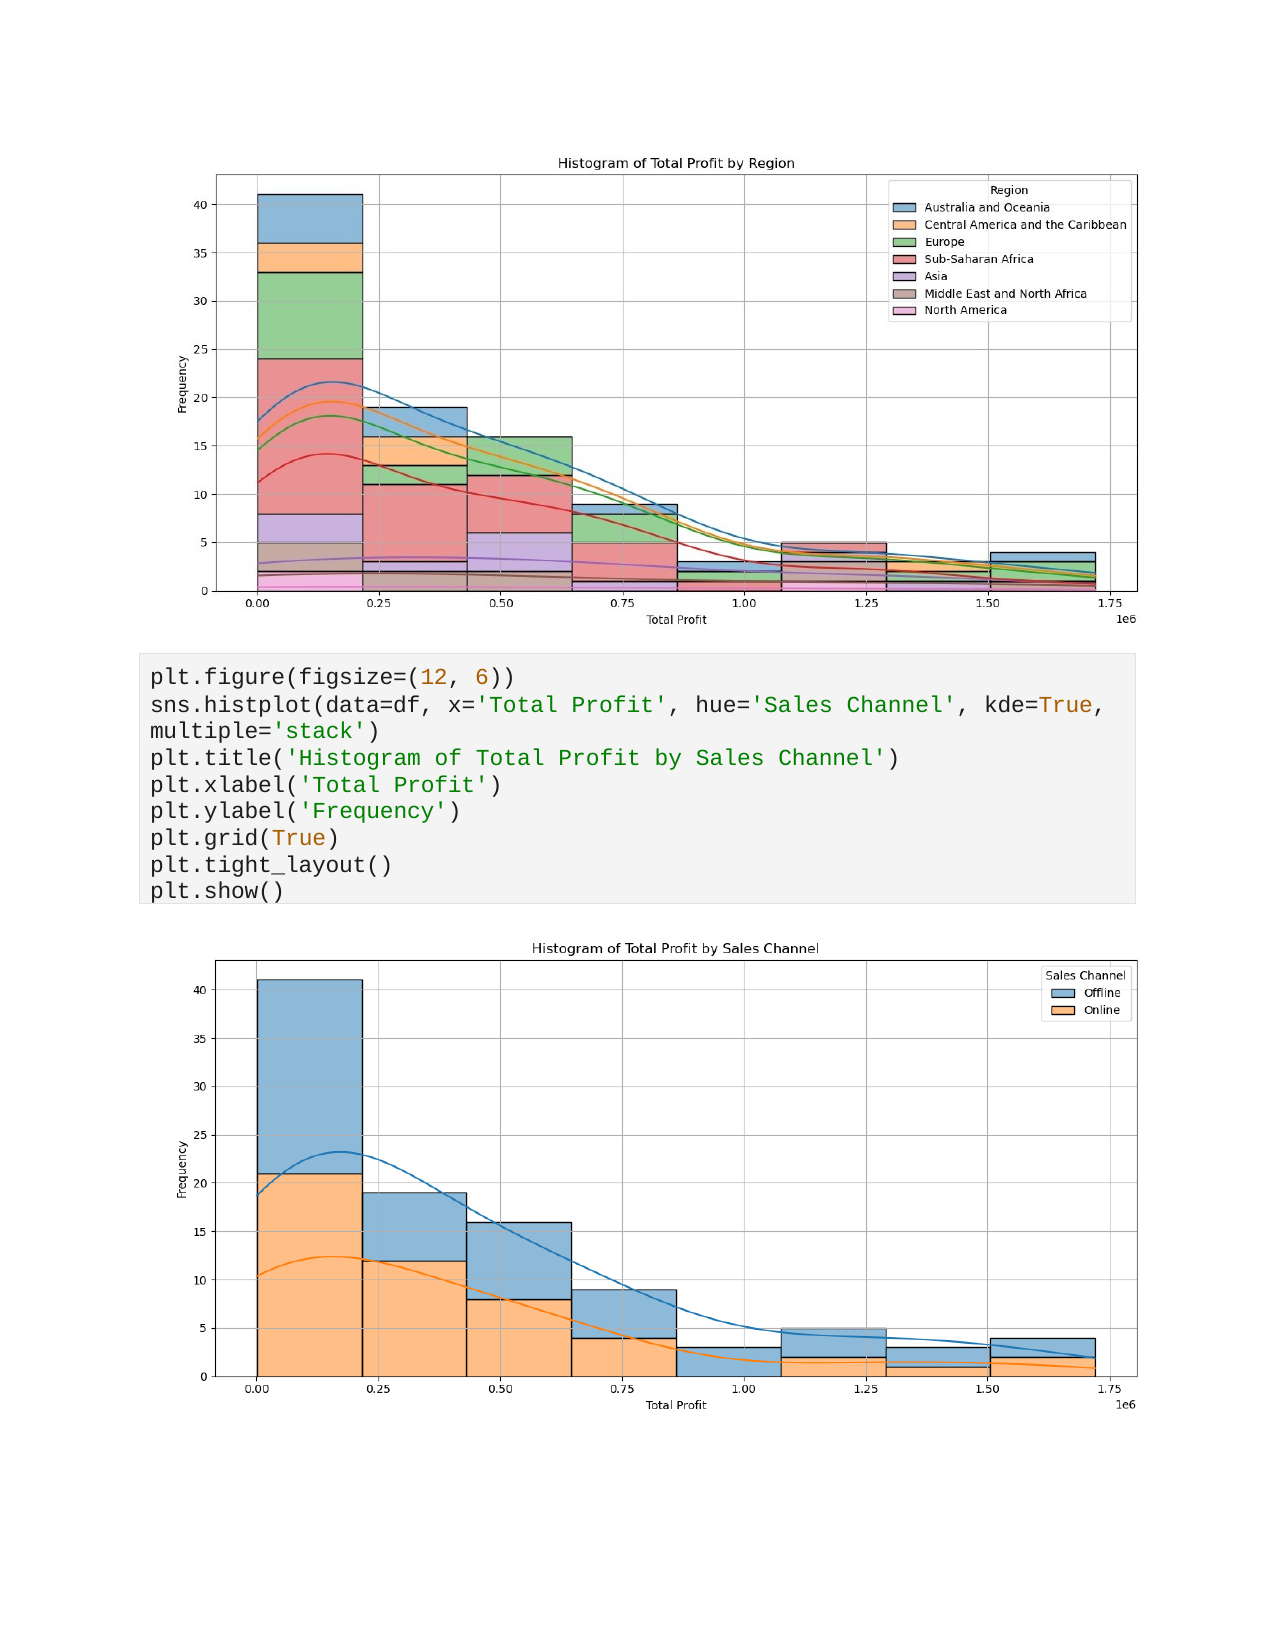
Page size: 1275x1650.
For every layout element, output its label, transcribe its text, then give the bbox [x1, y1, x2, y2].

text_box plt.figure(figsize=(12, 6)) sns.histplot(data=df, x='Total Profit', hue='Sales Channel', kde=True, multiple='stack') plt.title('Histogram of Total Profit by Sales Channel') plt.xlabel('Total Profit') plt.ylabel('Frequency') plt.grid(True) plt.tight_layout() plt.show() [139, 652, 1136, 904]
picture [175, 156, 1140, 630]
picture [177, 943, 1139, 1409]
